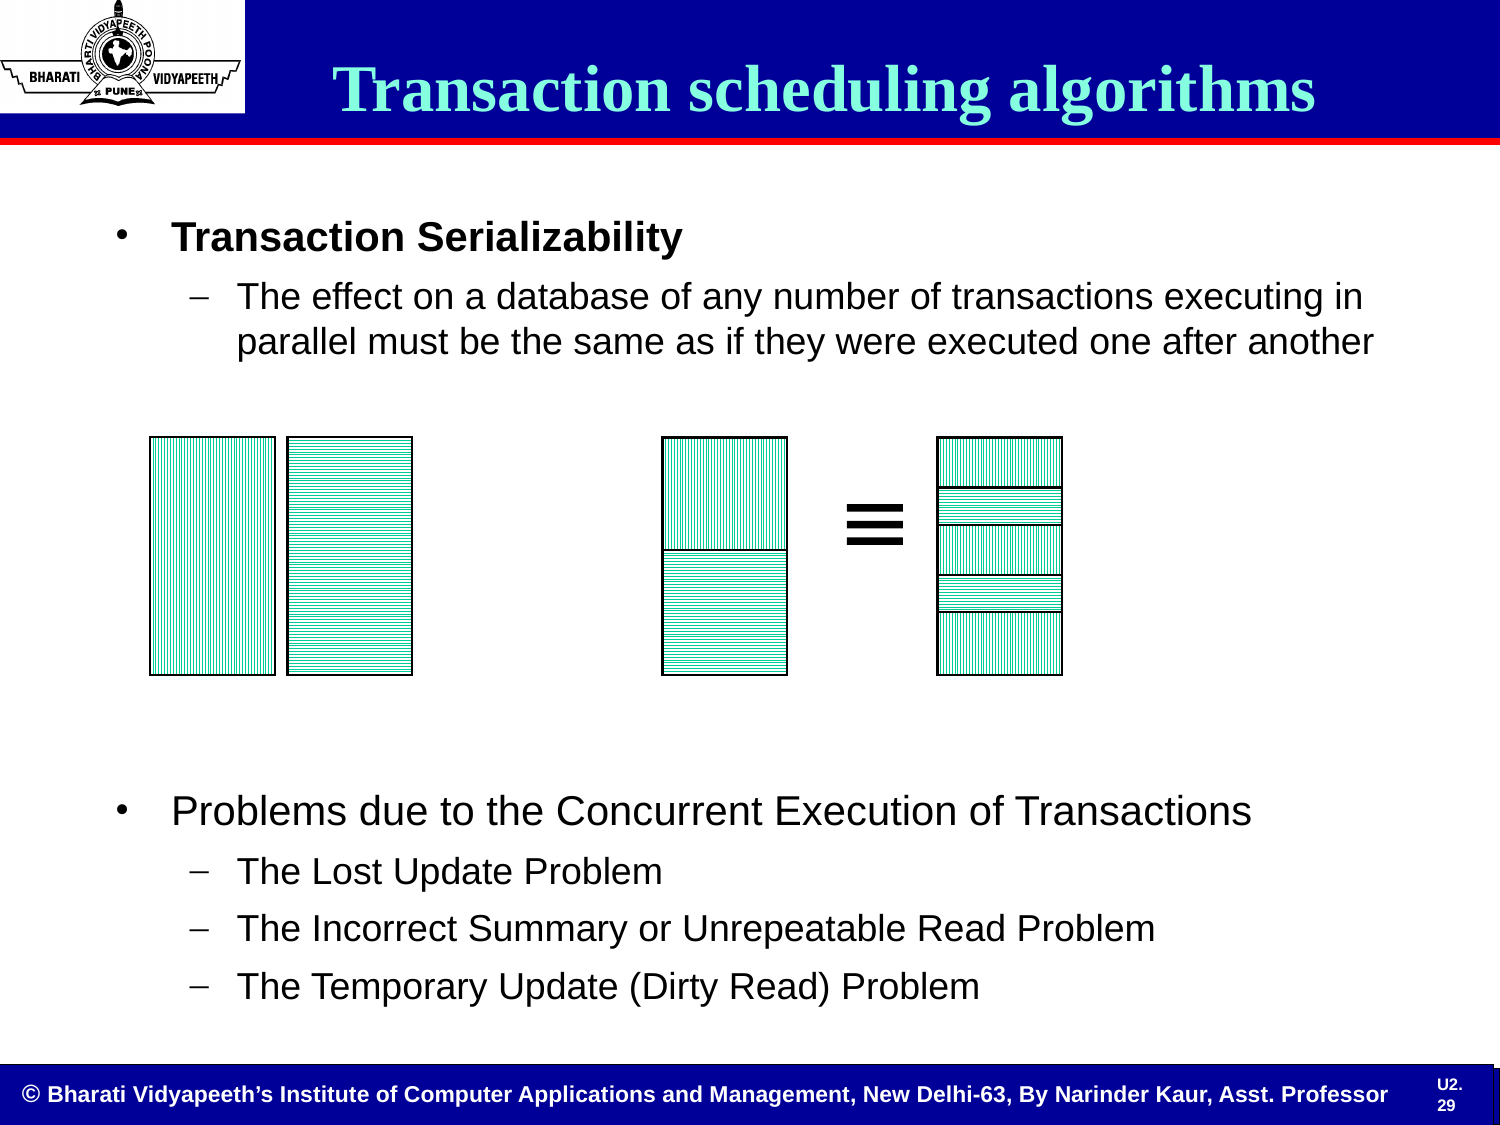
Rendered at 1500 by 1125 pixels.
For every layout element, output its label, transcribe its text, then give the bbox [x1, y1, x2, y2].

text_box [662, 437, 788, 549]
text_box [937, 437, 1063, 487]
text_box [937, 525, 1063, 575]
text_box [150, 437, 275, 675]
text_box [937, 575, 1063, 612]
text_box  [823, 452, 927, 577]
text_box [937, 612, 1063, 675]
list Transaction Serializability The effect on a database of any number of transactions executing in parallel must be the same as if they were executed one after another Problems due to the Concurrent Execution of Transactions The Lost Update Problem The Incorrect Summary or Unrepeatable Read Problem The Temporary Update (Dirty Read) Problem [99, 137, 1463, 1063]
picture [0, 0, 241, 106]
title Transaction scheduling algorithms [150, 37, 1500, 225]
text_box [662, 549, 788, 675]
text_box [287, 437, 413, 675]
text_box [937, 487, 1063, 525]
